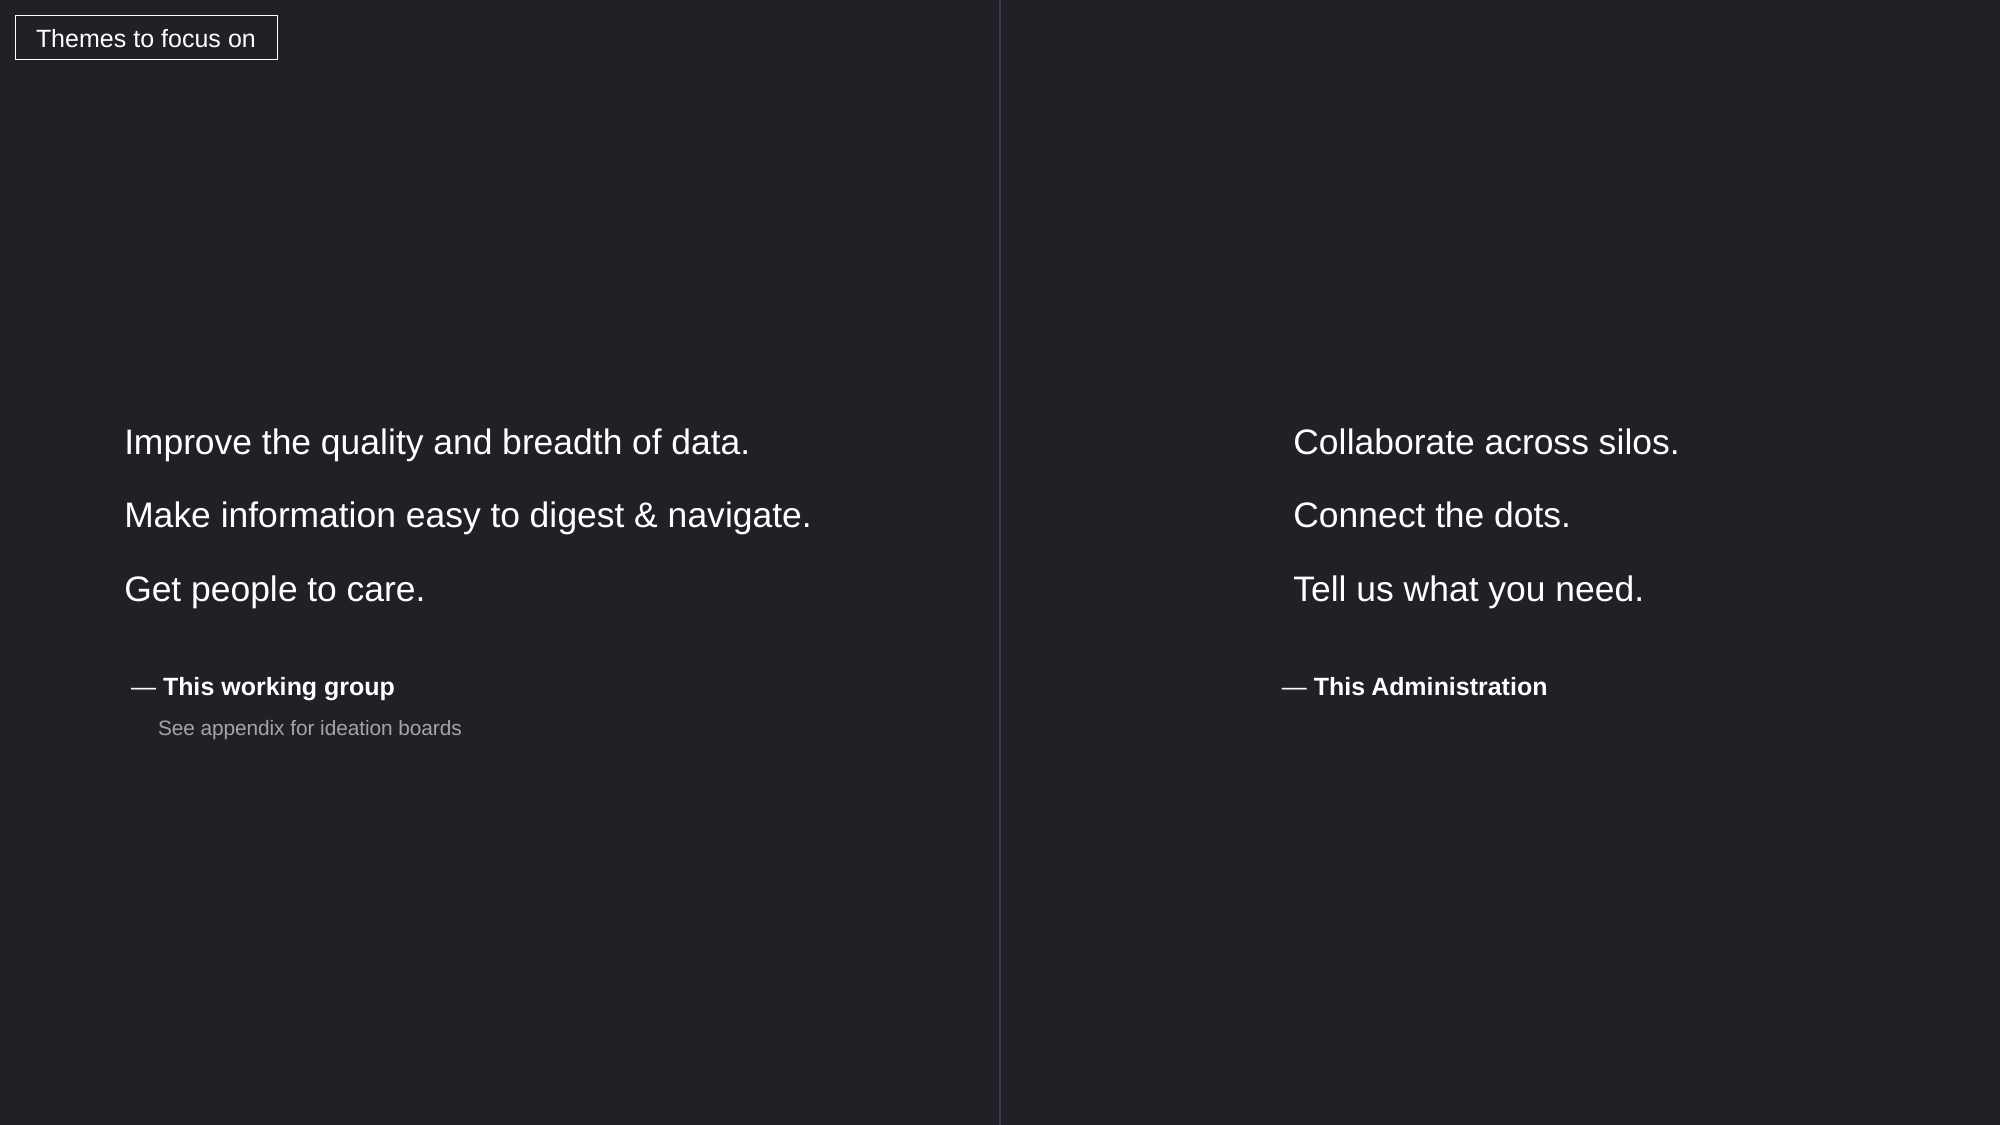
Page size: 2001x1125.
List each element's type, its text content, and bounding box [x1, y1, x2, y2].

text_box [109, 390, 891, 738]
text_box Themes to focus on [15, 15, 278, 60]
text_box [1278, 390, 1722, 695]
